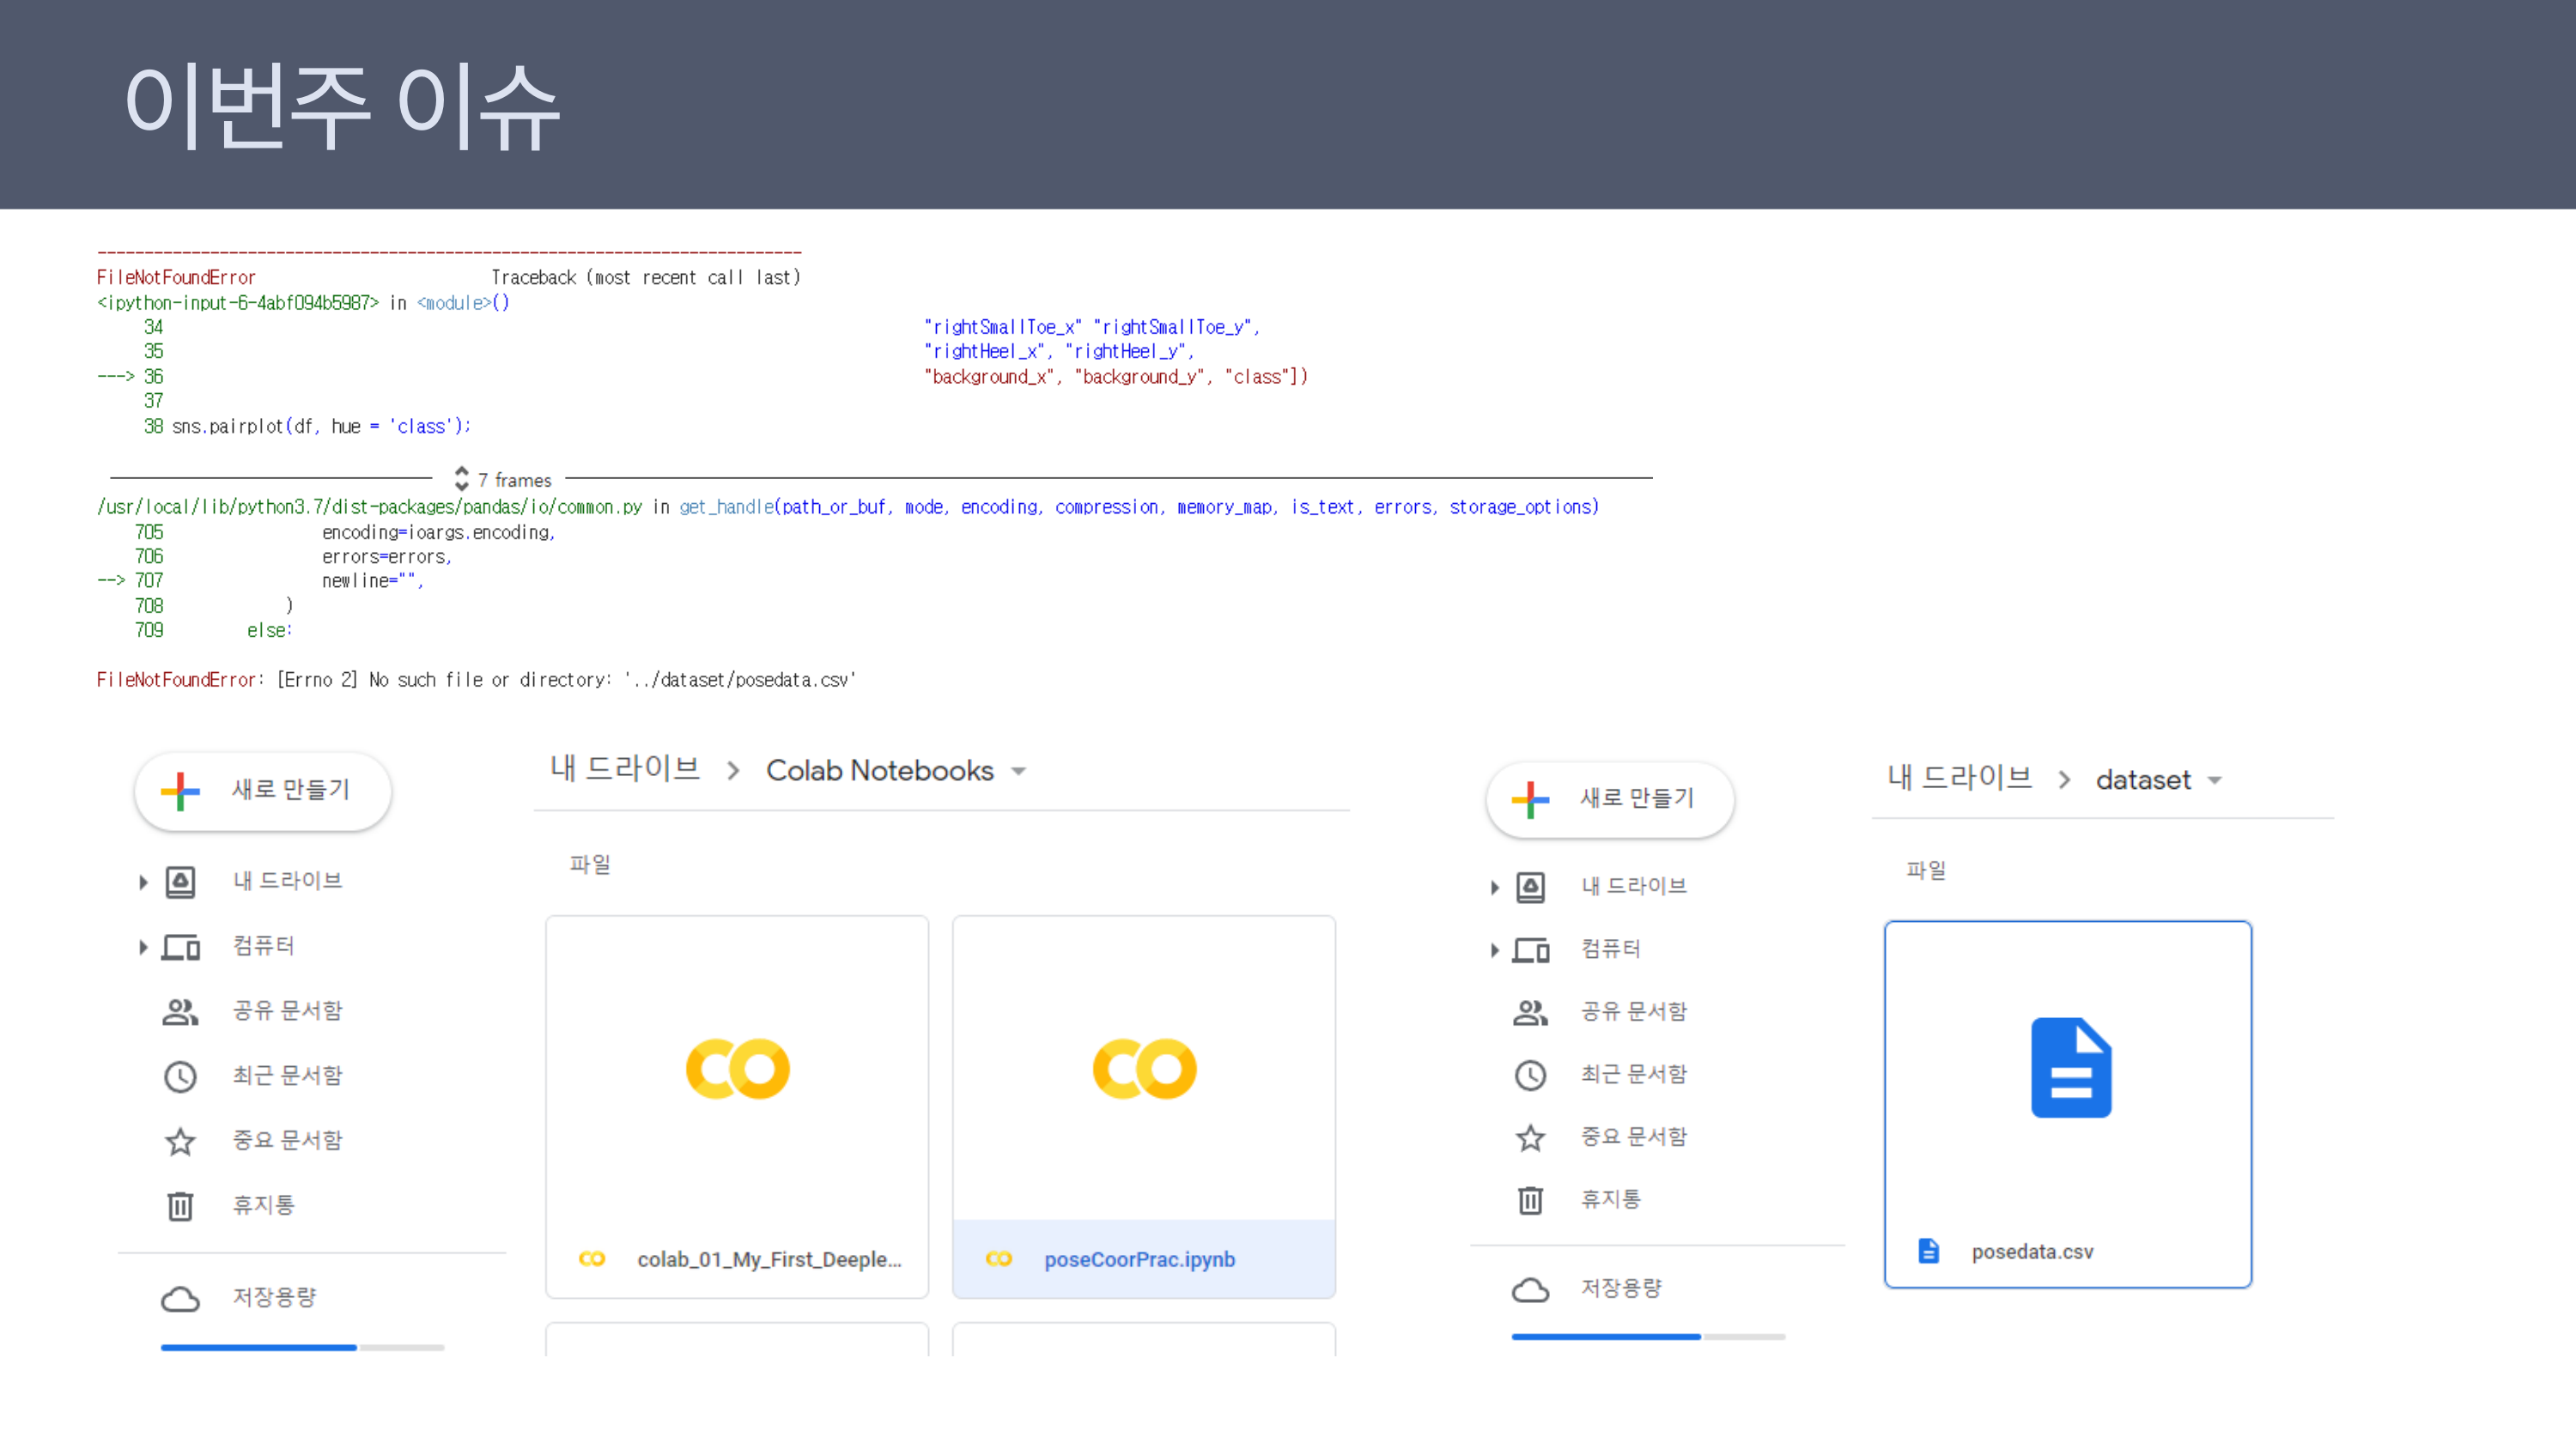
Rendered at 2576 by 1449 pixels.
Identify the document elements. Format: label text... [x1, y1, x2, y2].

text_box [0, 0, 2576, 211]
picture [85, 244, 1654, 695]
picture [118, 733, 1351, 1356]
text_box 이번주 이슈 [107, 39, 977, 168]
picture [1470, 744, 2335, 1346]
